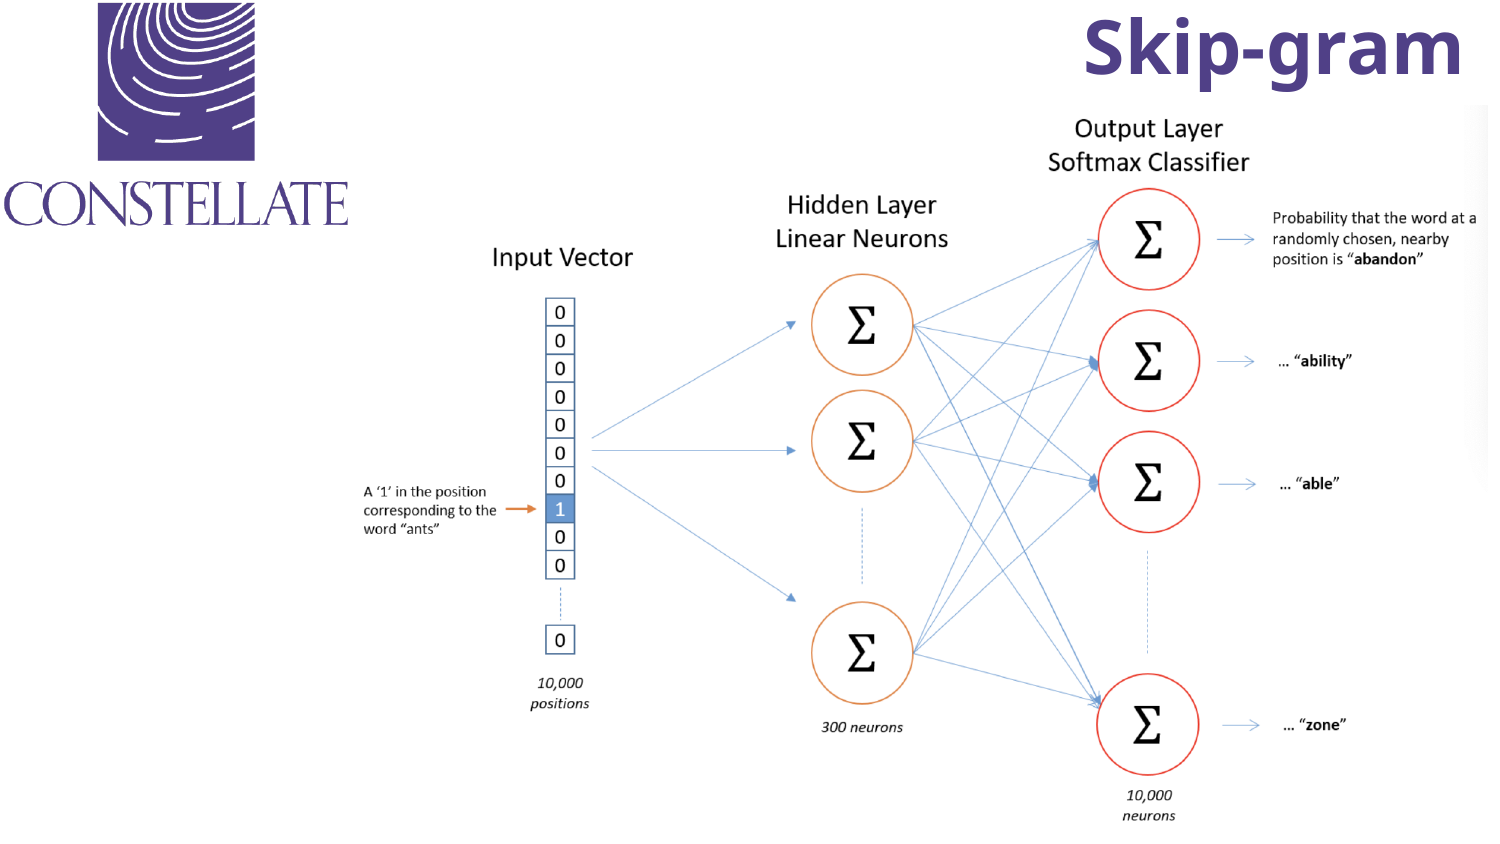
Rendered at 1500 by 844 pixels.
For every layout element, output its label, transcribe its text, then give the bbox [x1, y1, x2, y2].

picture [0, 0, 1489, 844]
text_box Skip-gram [1068, 0, 1500, 105]
